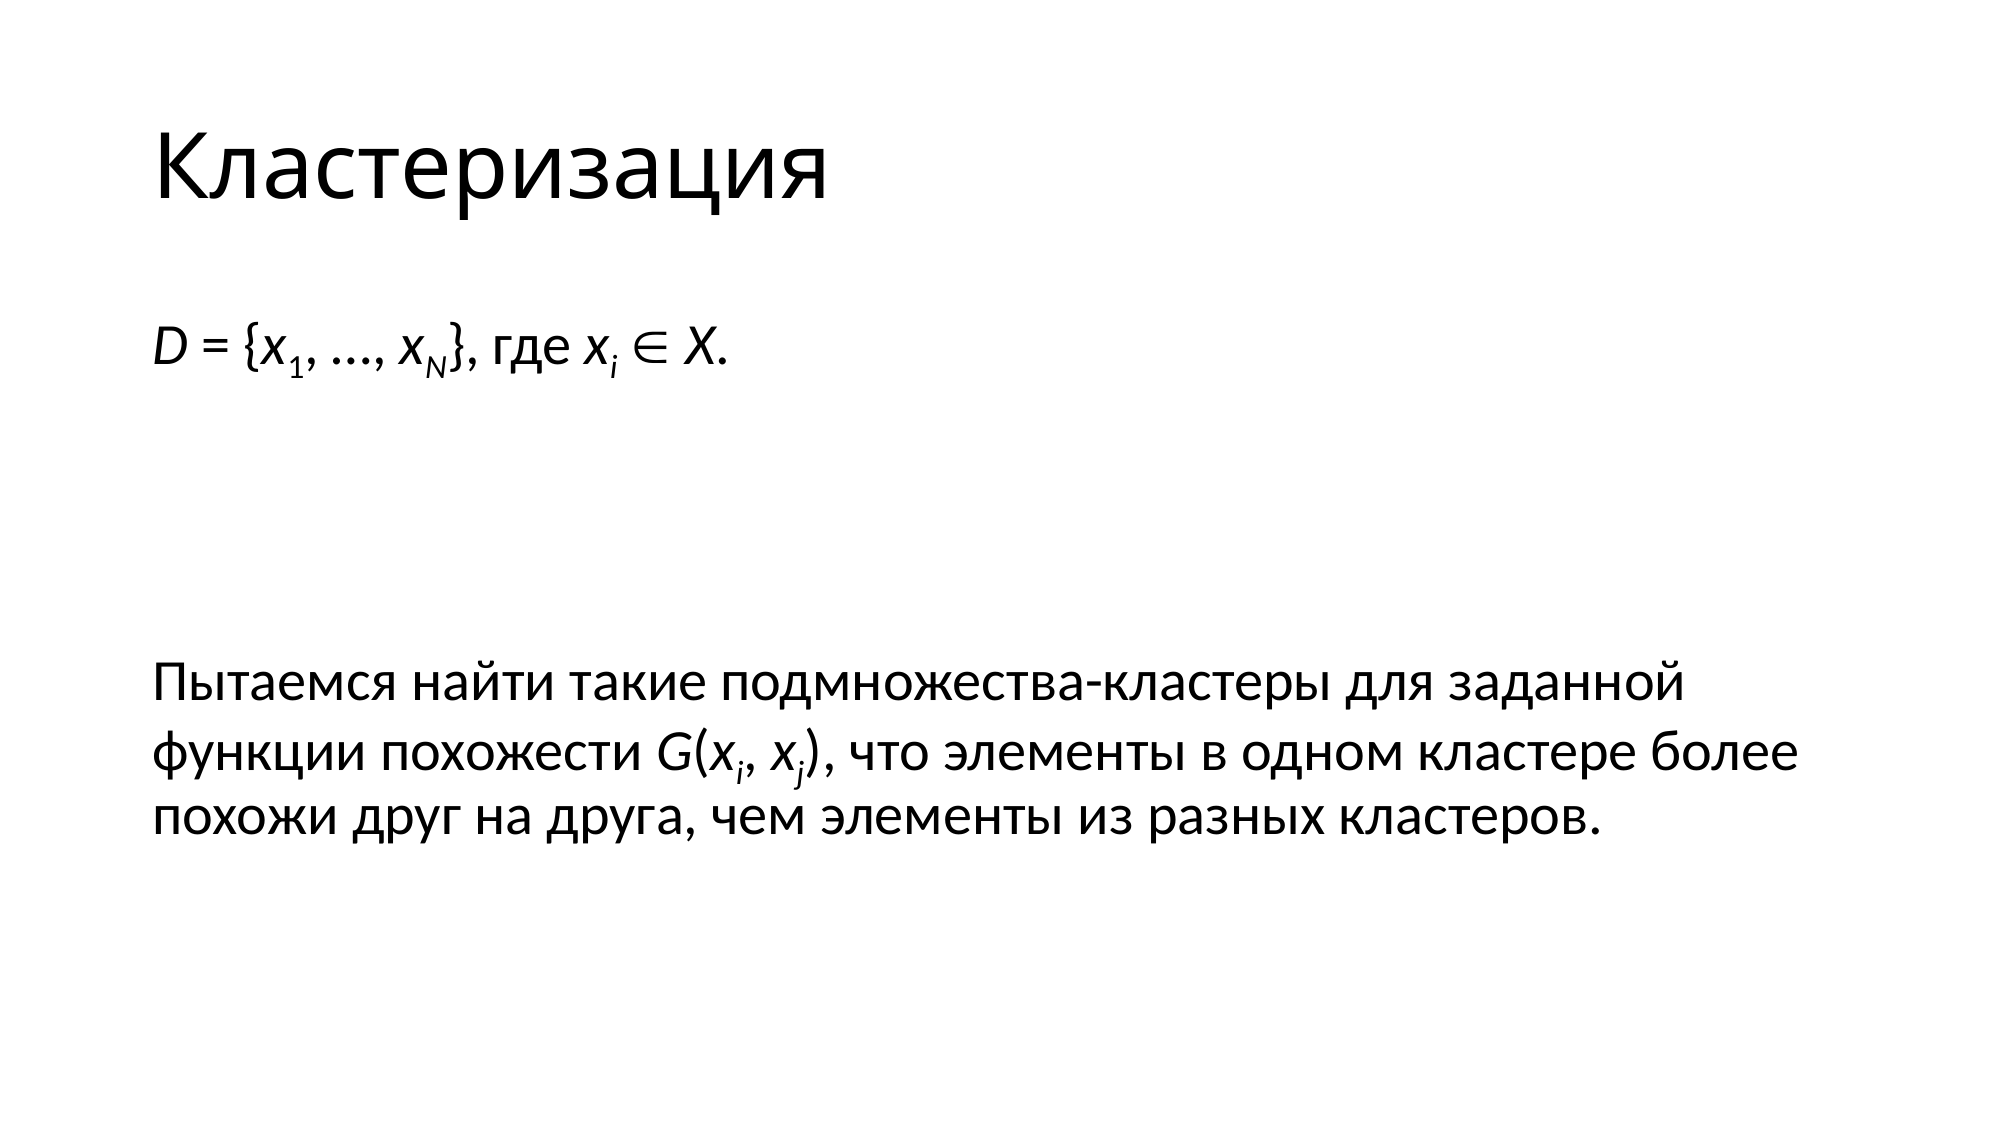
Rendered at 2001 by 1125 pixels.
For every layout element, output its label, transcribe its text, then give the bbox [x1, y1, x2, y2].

list D = {x1, …, xN}, где xi  X. Пытаемся найти такие подмножества-кластеры для заданной функции похожести G(xi, xj), что элементы в одном кластере более похожи друг на друга, чем элементы из разных кластеров. [137, 299, 1863, 1014]
title Кластеризация [137, 59, 1863, 278]
